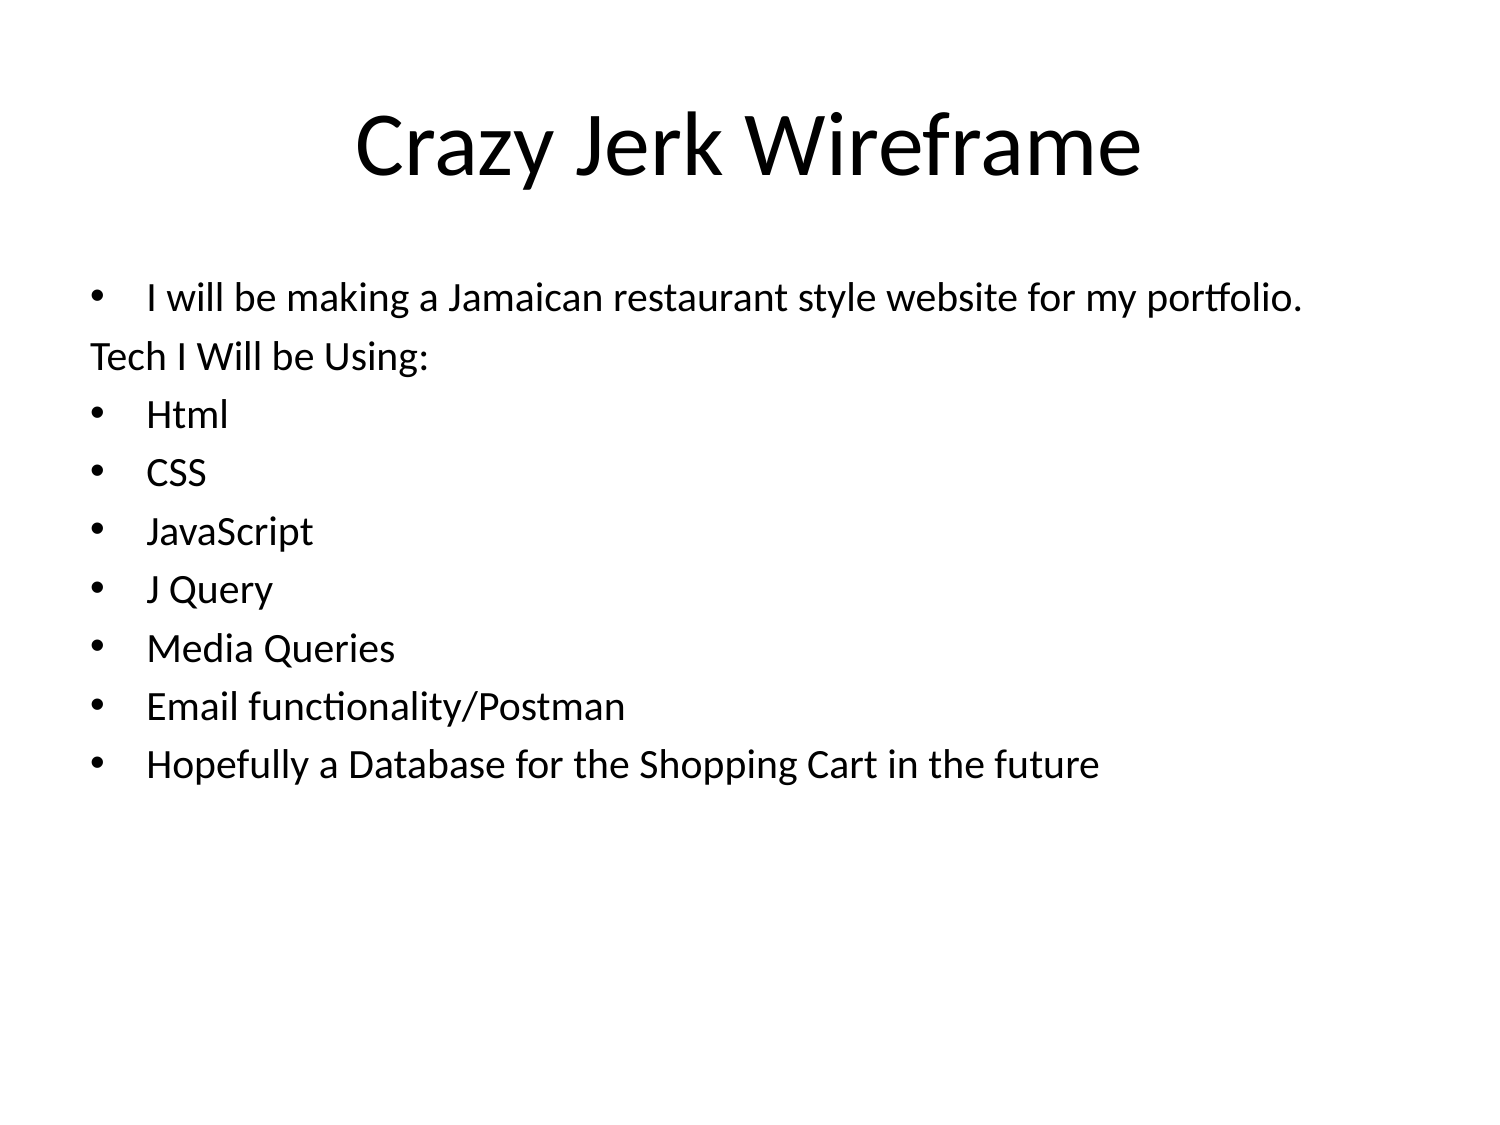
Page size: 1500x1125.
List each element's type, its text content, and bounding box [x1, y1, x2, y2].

title Crazy Jerk Wireframe [75, 45, 1425, 233]
list I will be making a Jamaican restaurant style website for my portfolio. Tech I Will be Using: Html CSS JavaScript J Query Media Queries Email functionality/Postman Hopefully a Database for the Shopping Cart in the future [75, 262, 1425, 1005]
